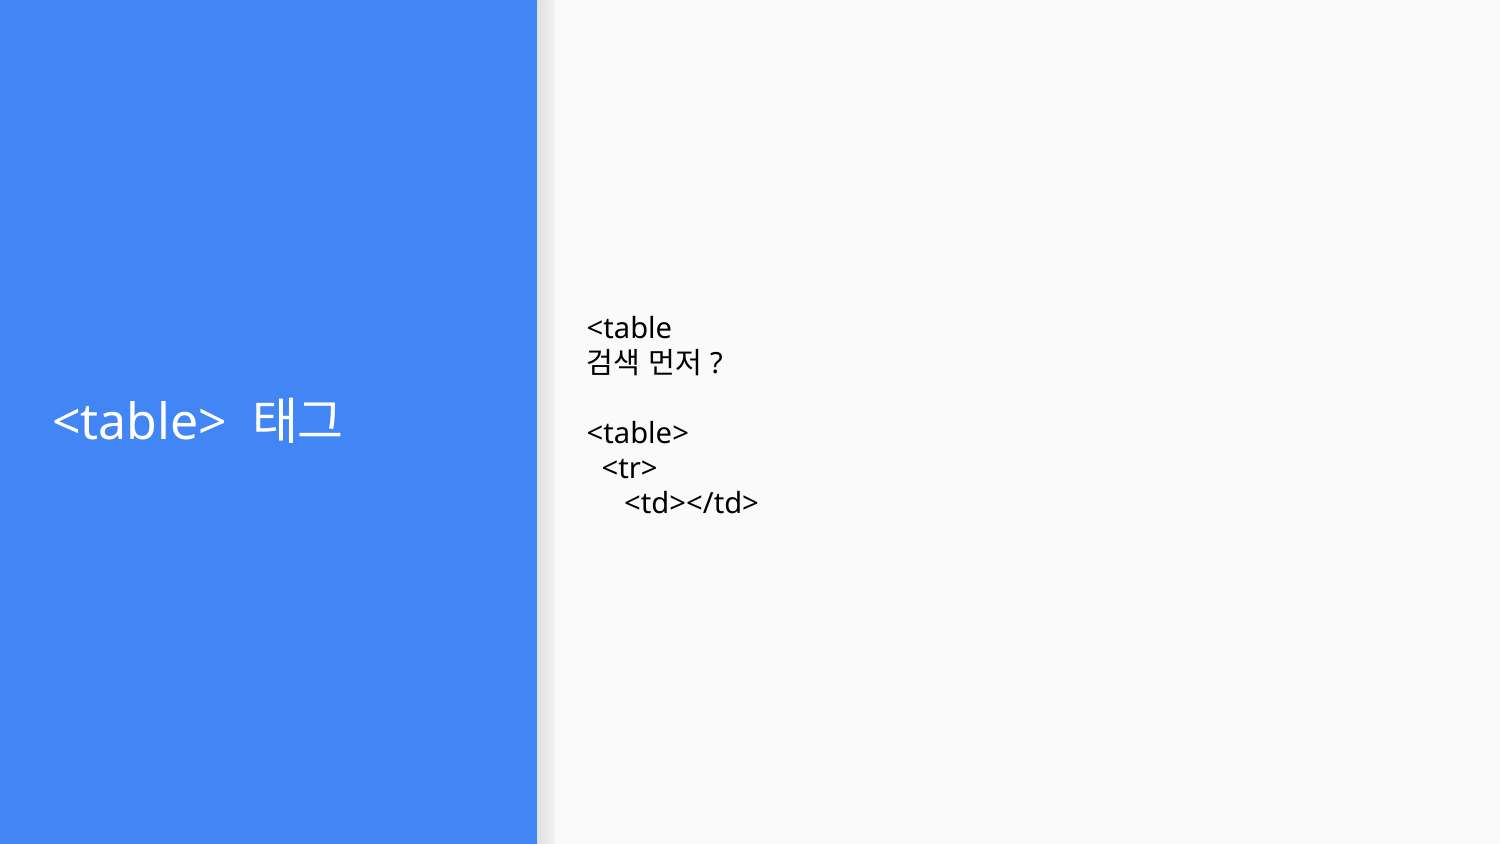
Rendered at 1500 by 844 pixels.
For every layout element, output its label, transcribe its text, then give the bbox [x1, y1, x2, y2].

title <table> 태그 [37, 58, 498, 465]
text_box <table 검색 먼저? <table> <tr> <td></td> [571, 294, 1483, 570]
